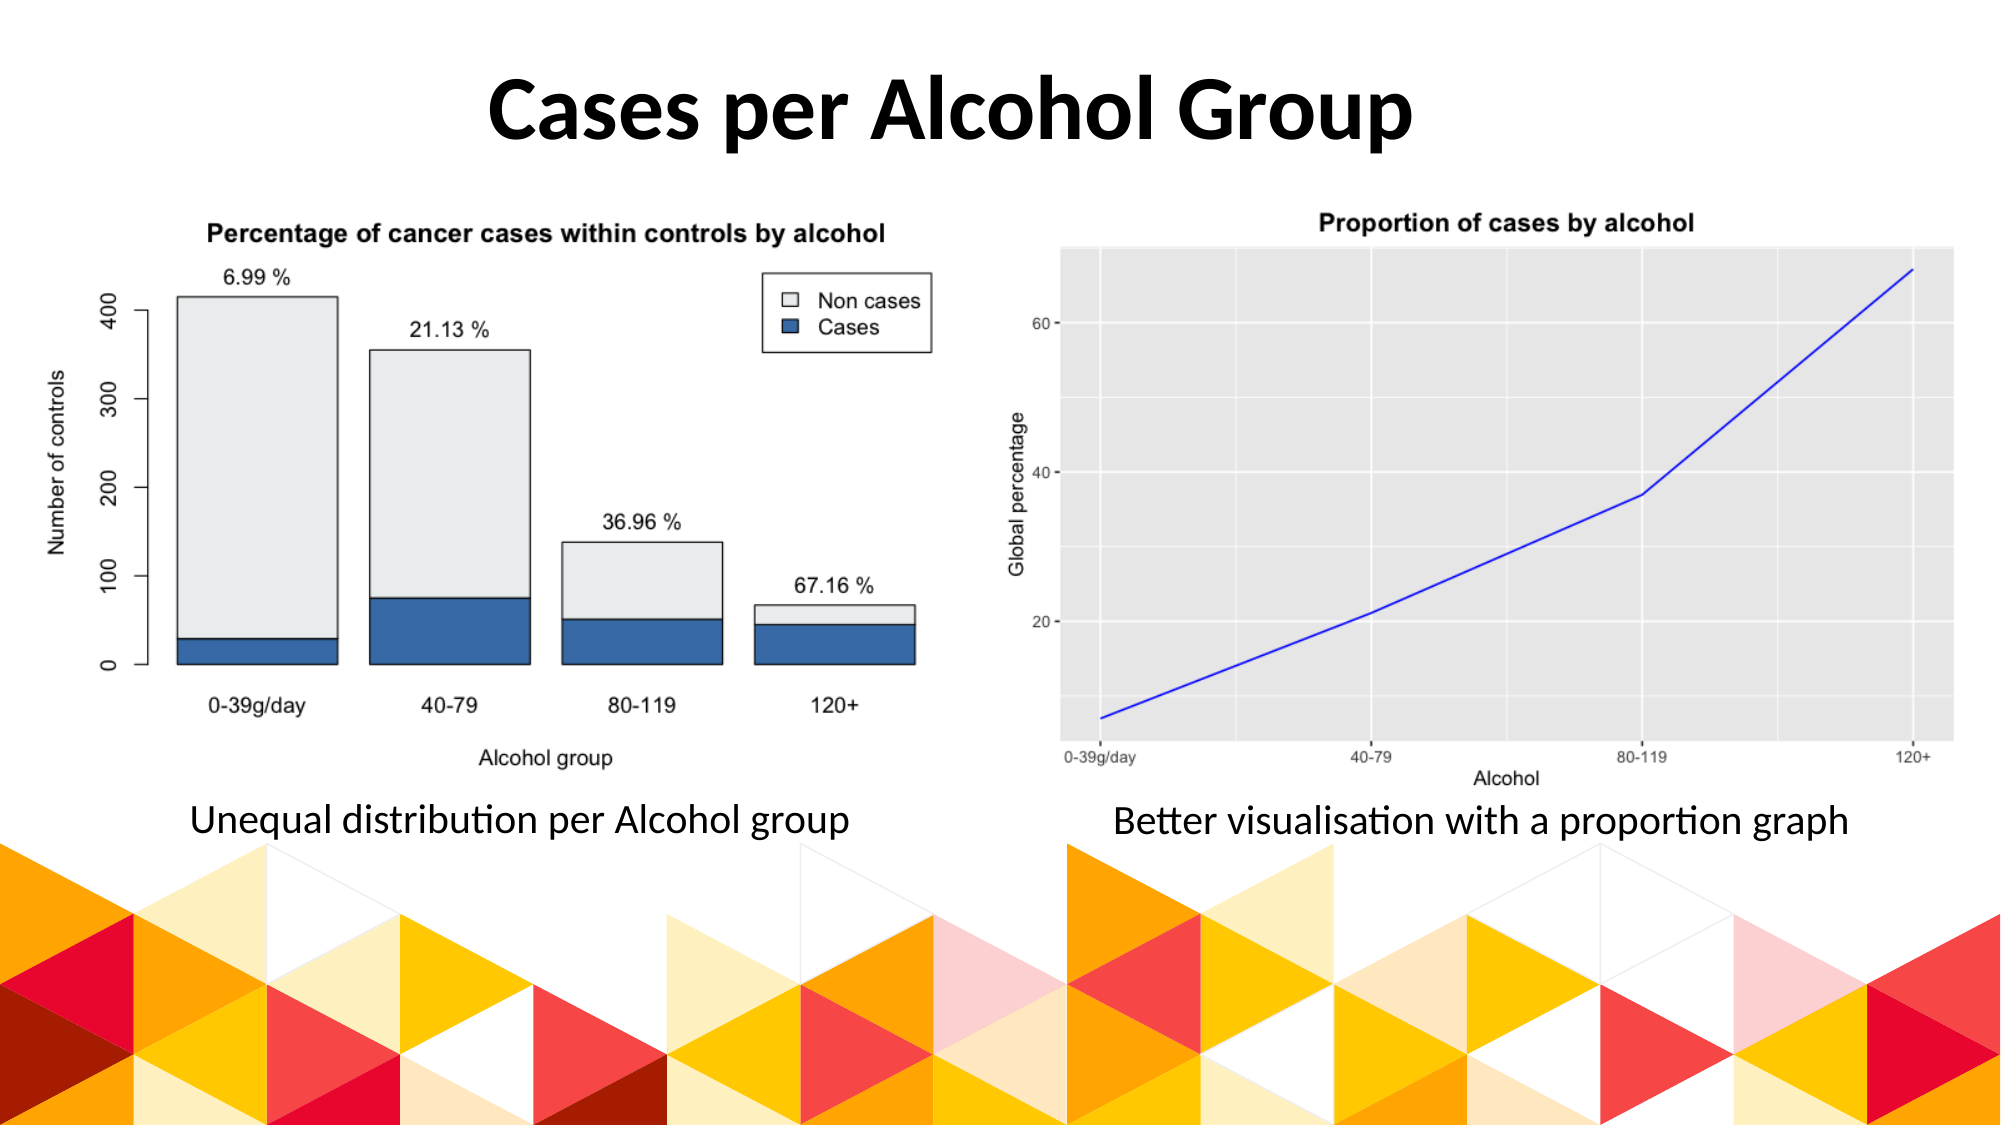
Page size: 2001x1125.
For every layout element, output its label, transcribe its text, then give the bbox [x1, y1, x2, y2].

text_box Cases per Alcohol Group [473, 36, 1545, 183]
picture [39, 204, 1964, 799]
text_box Better visualisation with a proportion graph [999, 807, 1964, 850]
text_box Unequal distribution per Alcohol group [40, 807, 999, 850]
